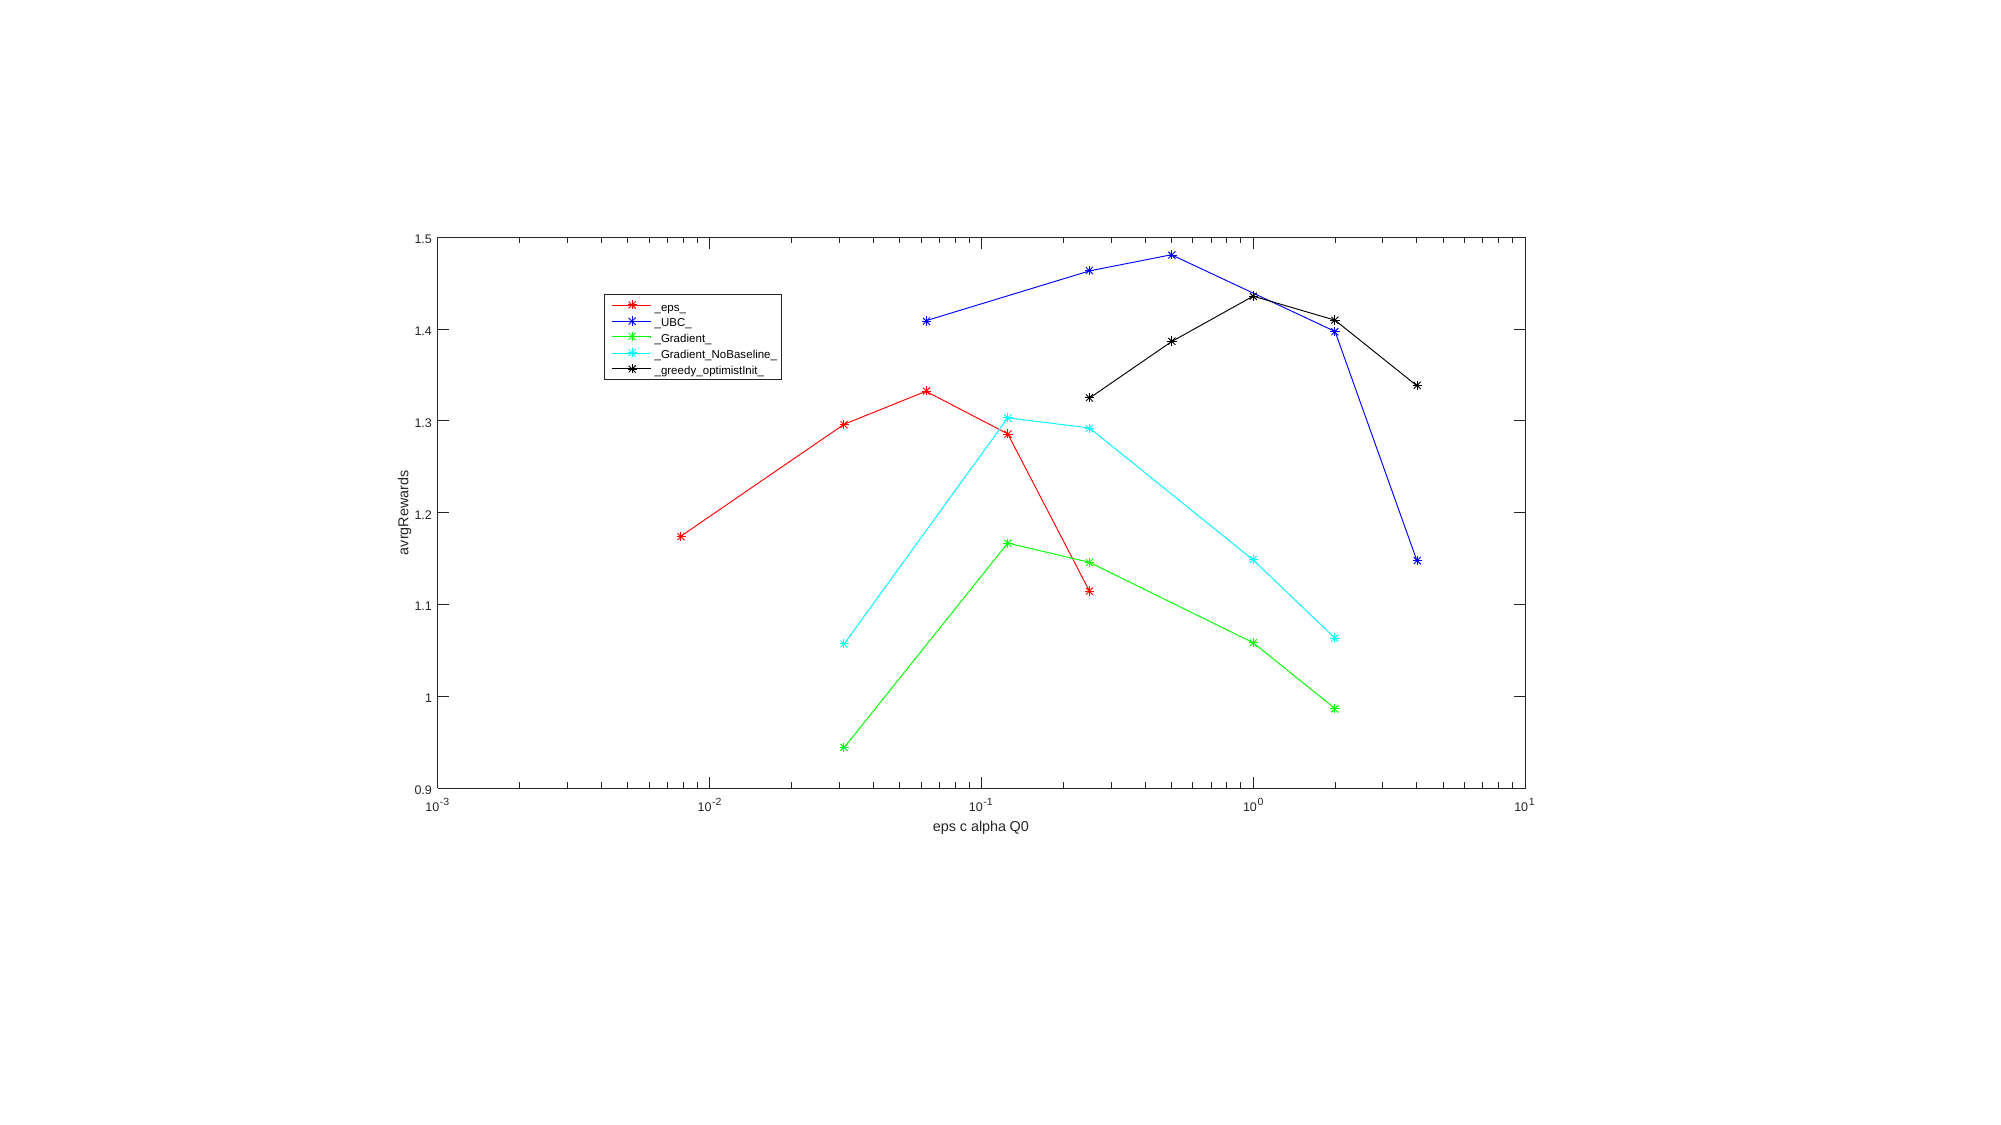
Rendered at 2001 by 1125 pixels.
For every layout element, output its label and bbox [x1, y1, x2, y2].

picture [255, 186, 2000, 1125]
